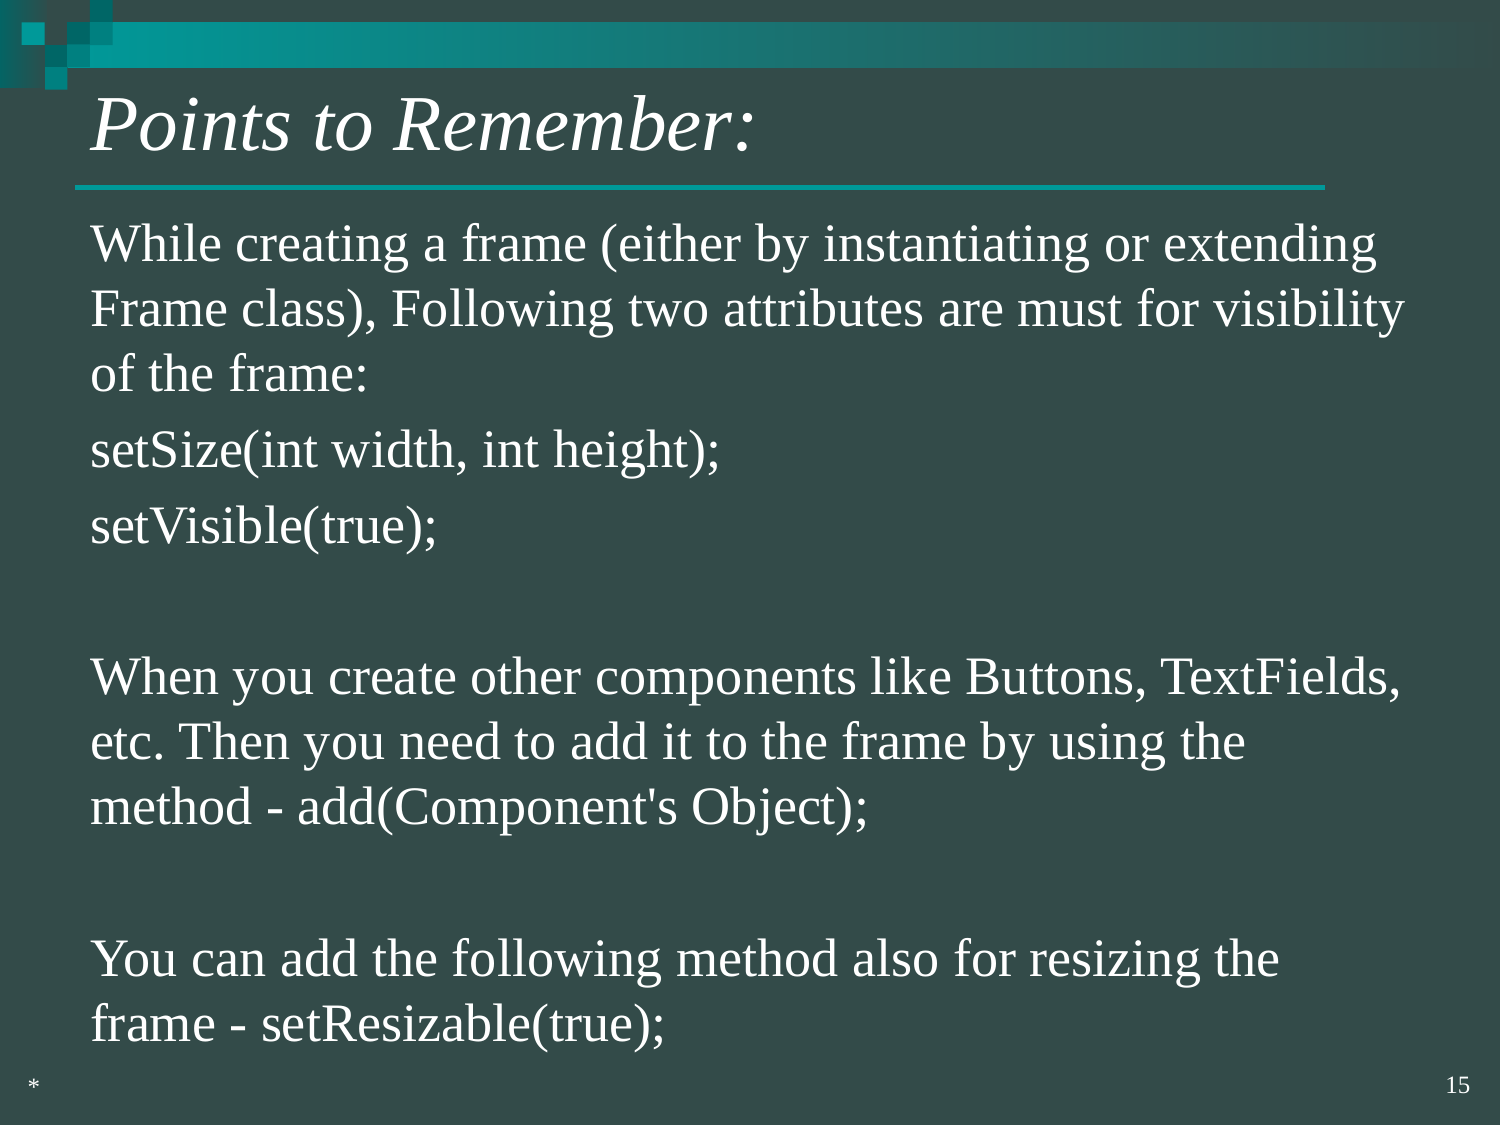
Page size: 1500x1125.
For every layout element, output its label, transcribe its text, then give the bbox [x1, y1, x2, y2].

title Points to Remember: [75, 37, 1425, 200]
text_box ‹#› [1135, 1056, 1486, 1107]
list While creating a frame (either by instantiating or extending Frame class), Following two attributes are must for visibility of the frame: setSize(int width, int height); setVisible(true); When you create other components like Buttons, TextFields, etc. Then you need to add it to the frame by using the method - add(Component's Object); You can add the following method also for resizing the frame - setResizable(true); [75, 200, 1425, 1038]
